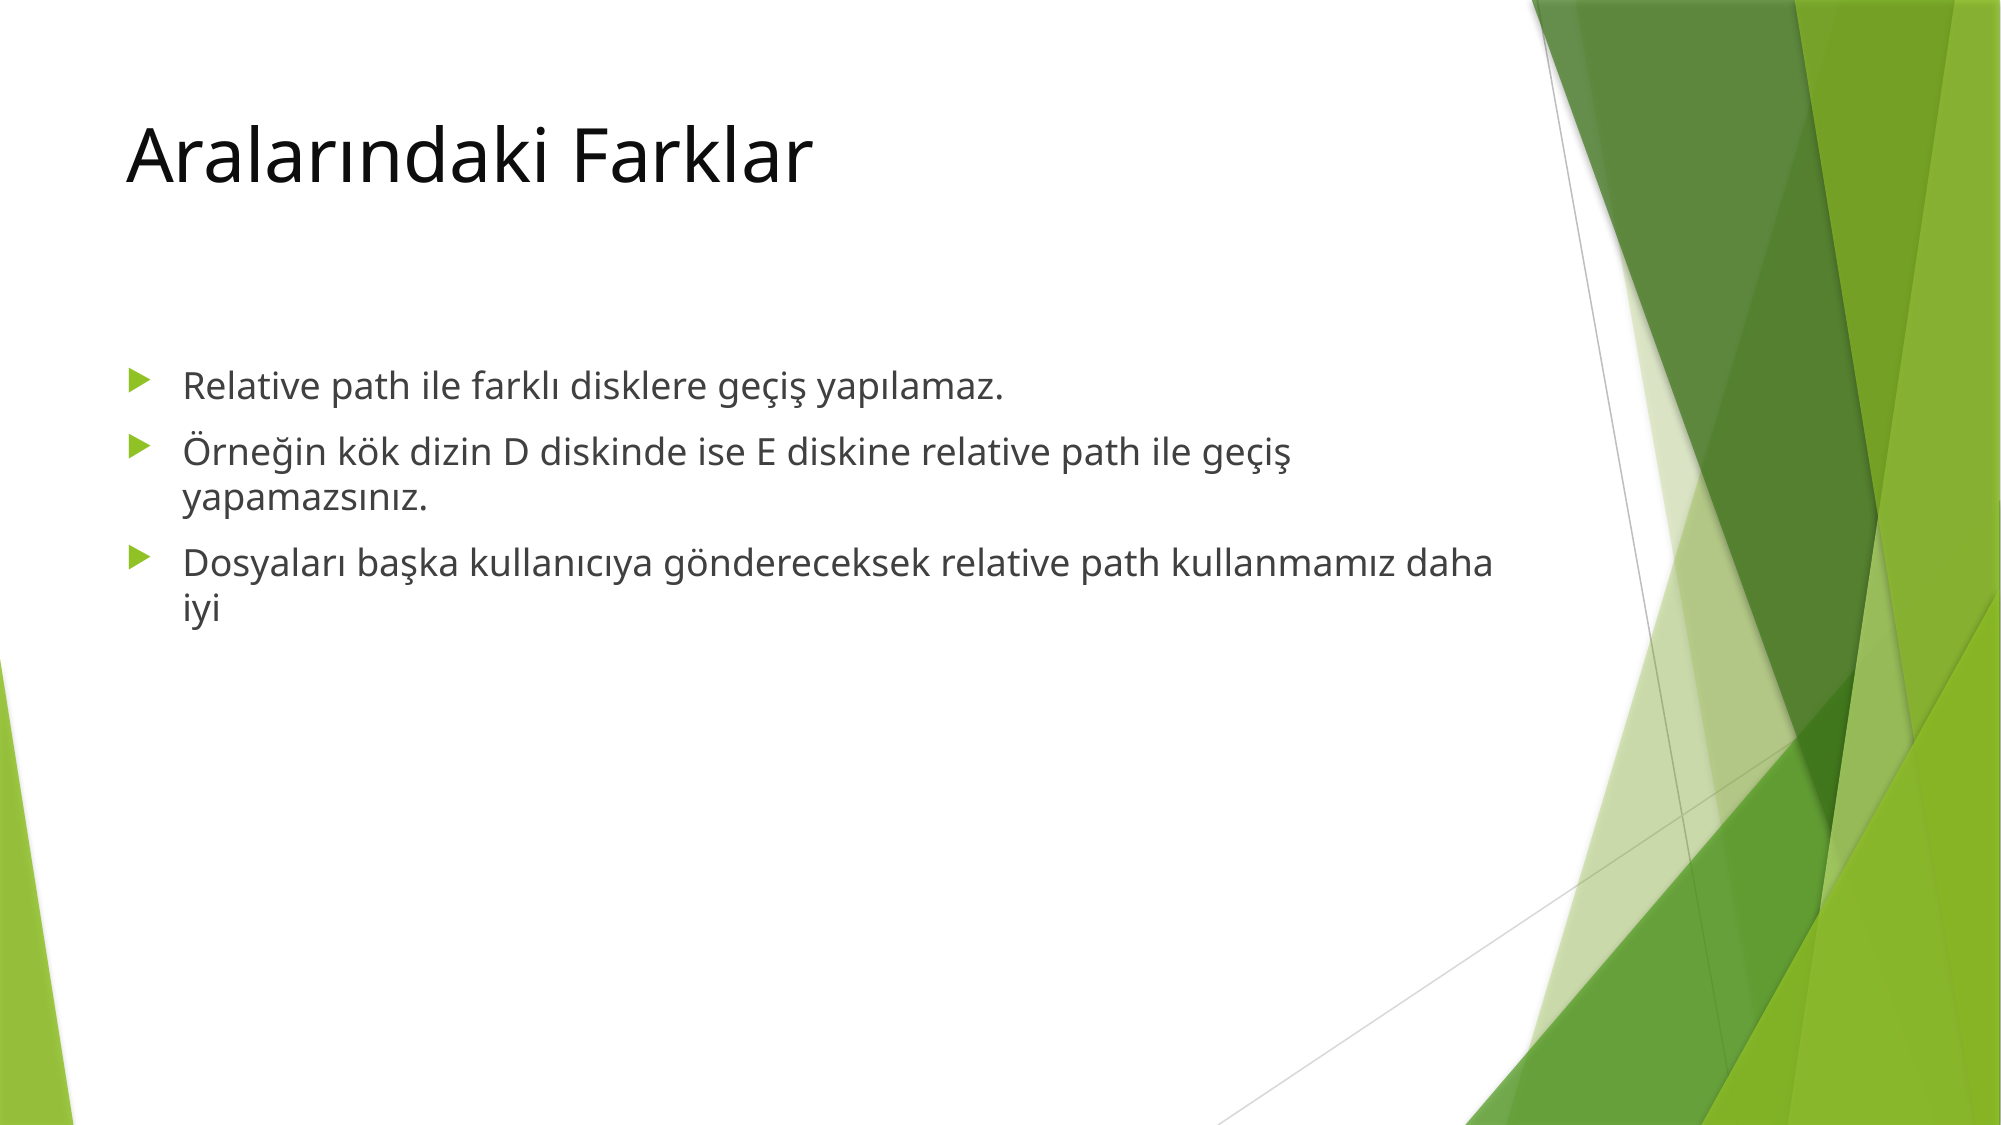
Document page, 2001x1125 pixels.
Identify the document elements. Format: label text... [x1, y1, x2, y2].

title Aralarındaki Farklar [111, 99, 1522, 317]
list Relative path ile farklı disklere geçiş yapılamaz. Örneğin kök dizin D diskinde ise E diskine relative path ile geçiş yapamazsınız. Dosyaları başka kullanıcıya göndereceksek relative path kullanmamız daha iyi [111, 354, 1522, 992]
